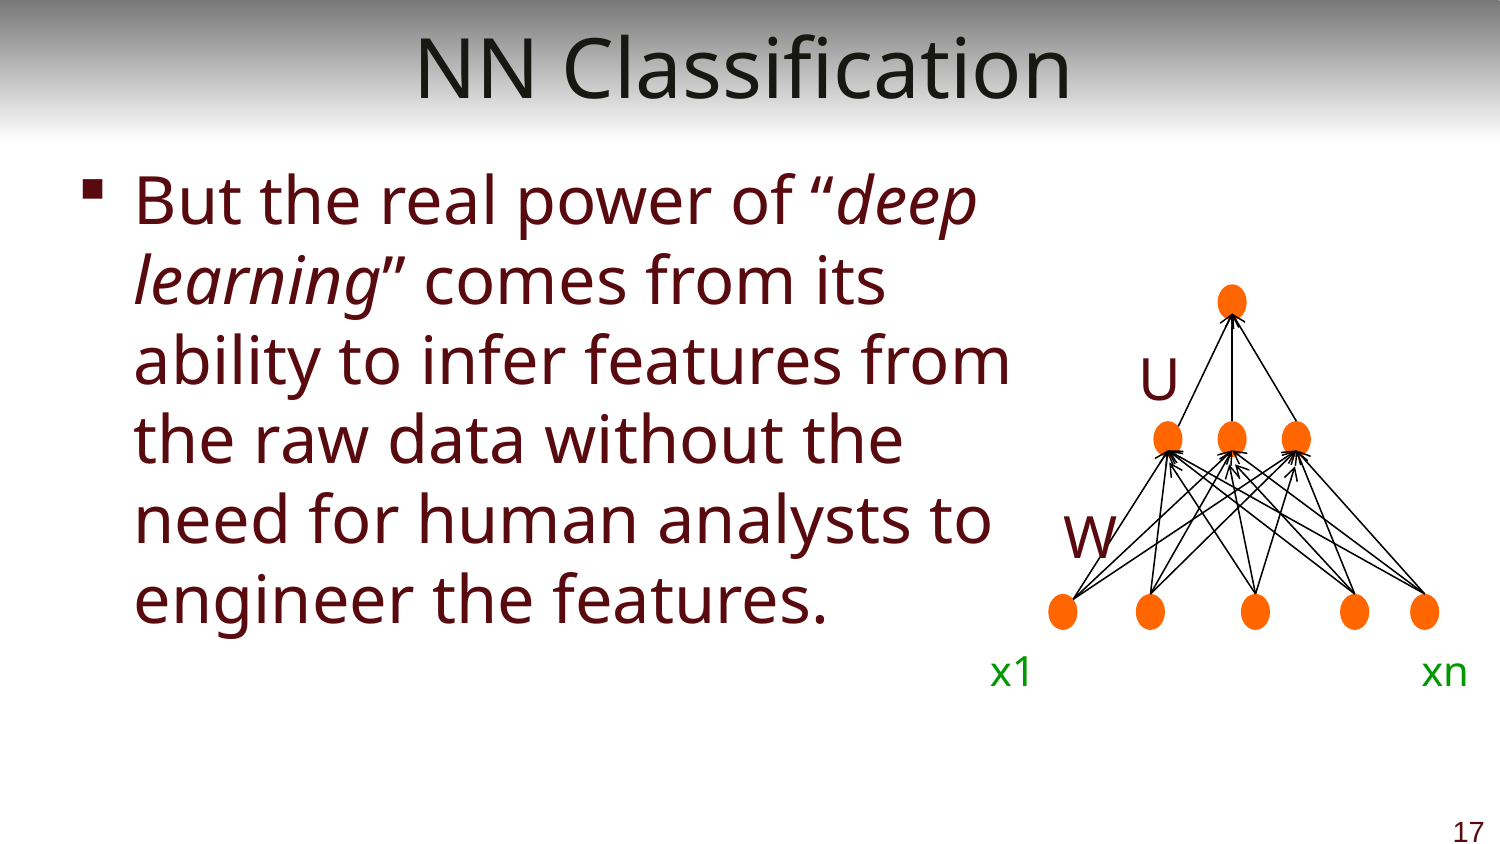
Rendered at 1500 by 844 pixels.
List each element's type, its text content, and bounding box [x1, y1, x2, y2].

title NN Classification [12, 0, 1475, 132]
list But the real power of “deep learning” comes from its ability to infer features from the raw data without the need for human analysts to engineer the features. [62, 150, 1050, 797]
slide_number 17 [1424, 806, 1500, 844]
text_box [974, 284, 1463, 703]
